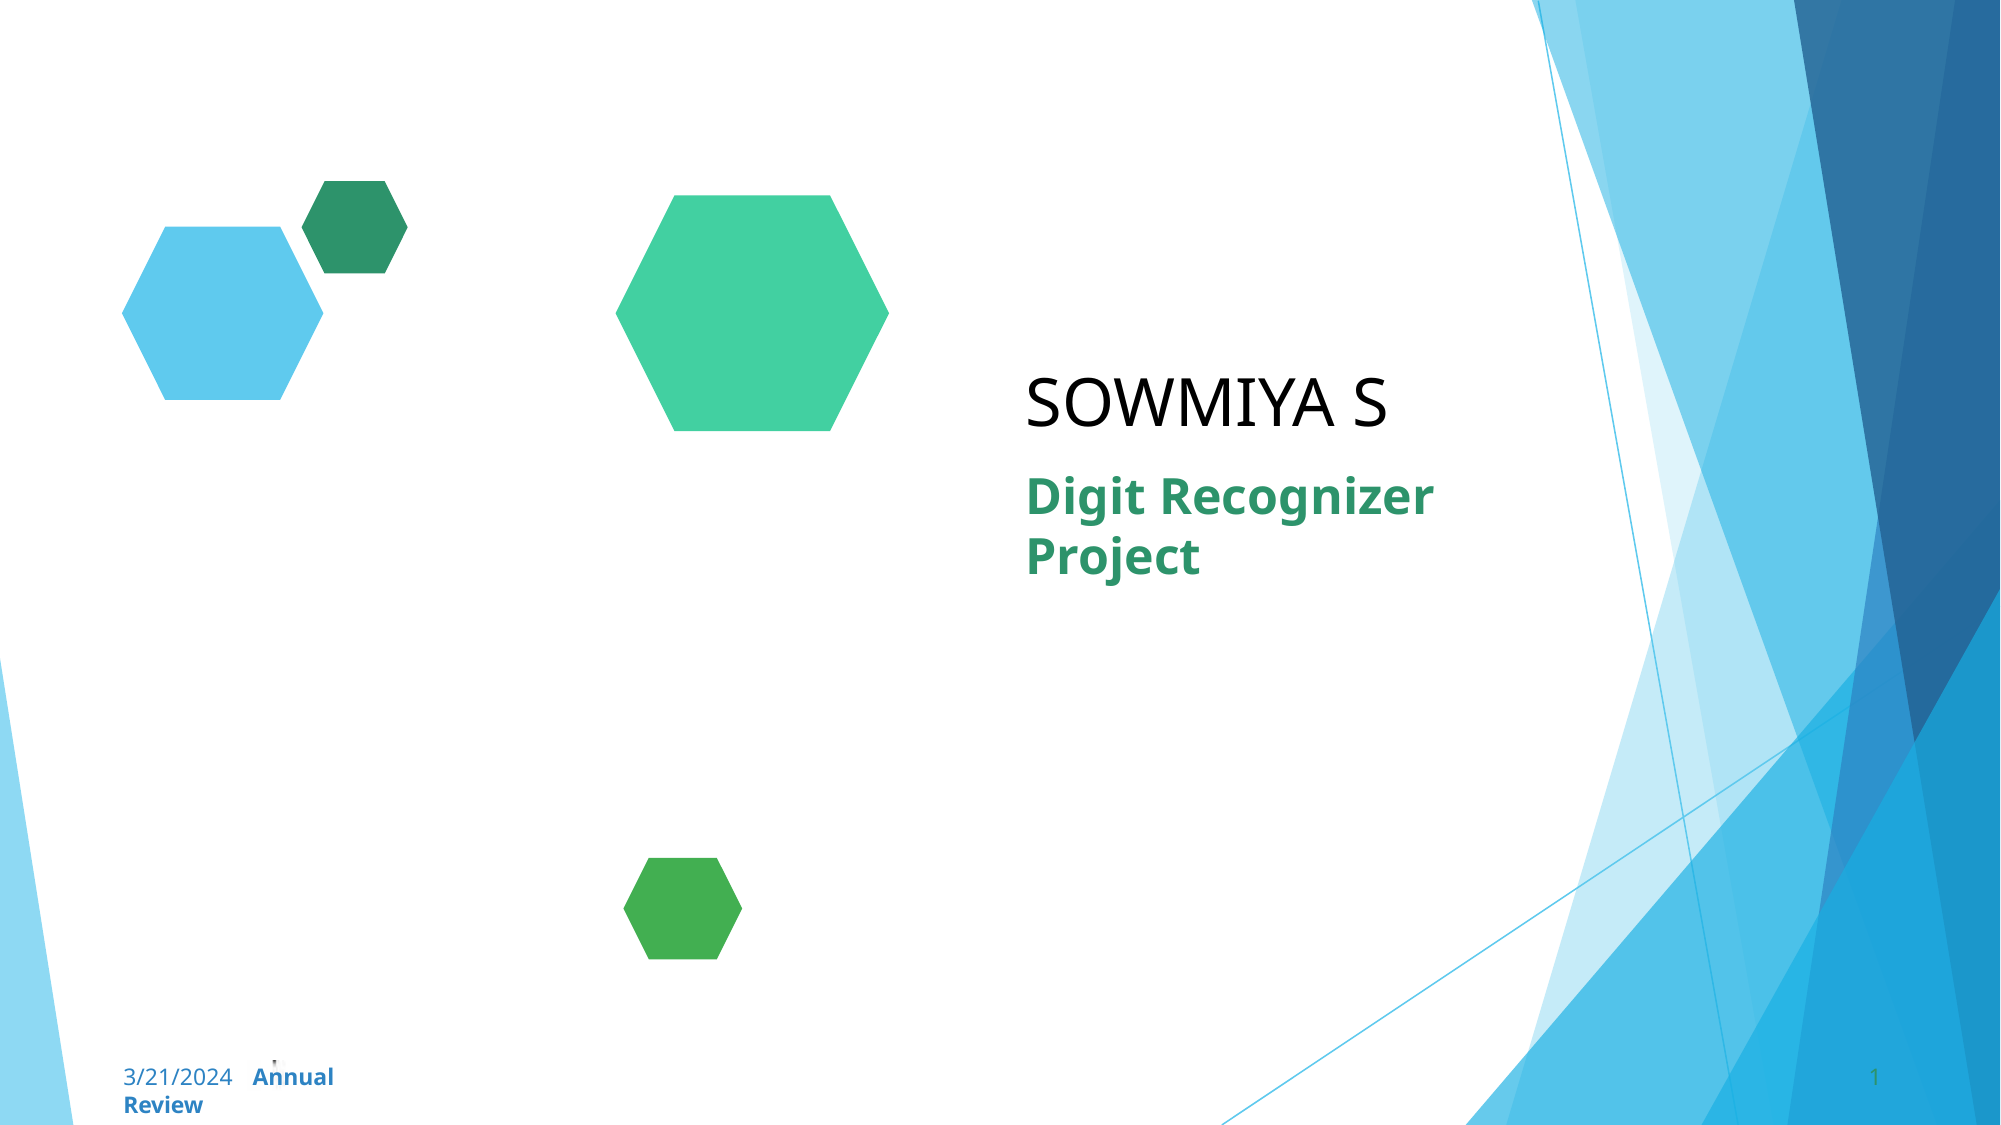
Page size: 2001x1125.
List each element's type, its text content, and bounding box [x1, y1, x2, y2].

text_box SOWMIYA S [1023, 357, 1450, 441]
text_box [623, 857, 743, 960]
text_box [615, 195, 890, 432]
picture [110, 1060, 463, 1094]
text_box Digit Recognizer Project [1023, 462, 1623, 585]
slide_number 1 [1849, 1061, 1890, 1125]
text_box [121, 180, 408, 401]
text_box 3/21/2024 Annual Review [121, 1103, 417, 1118]
